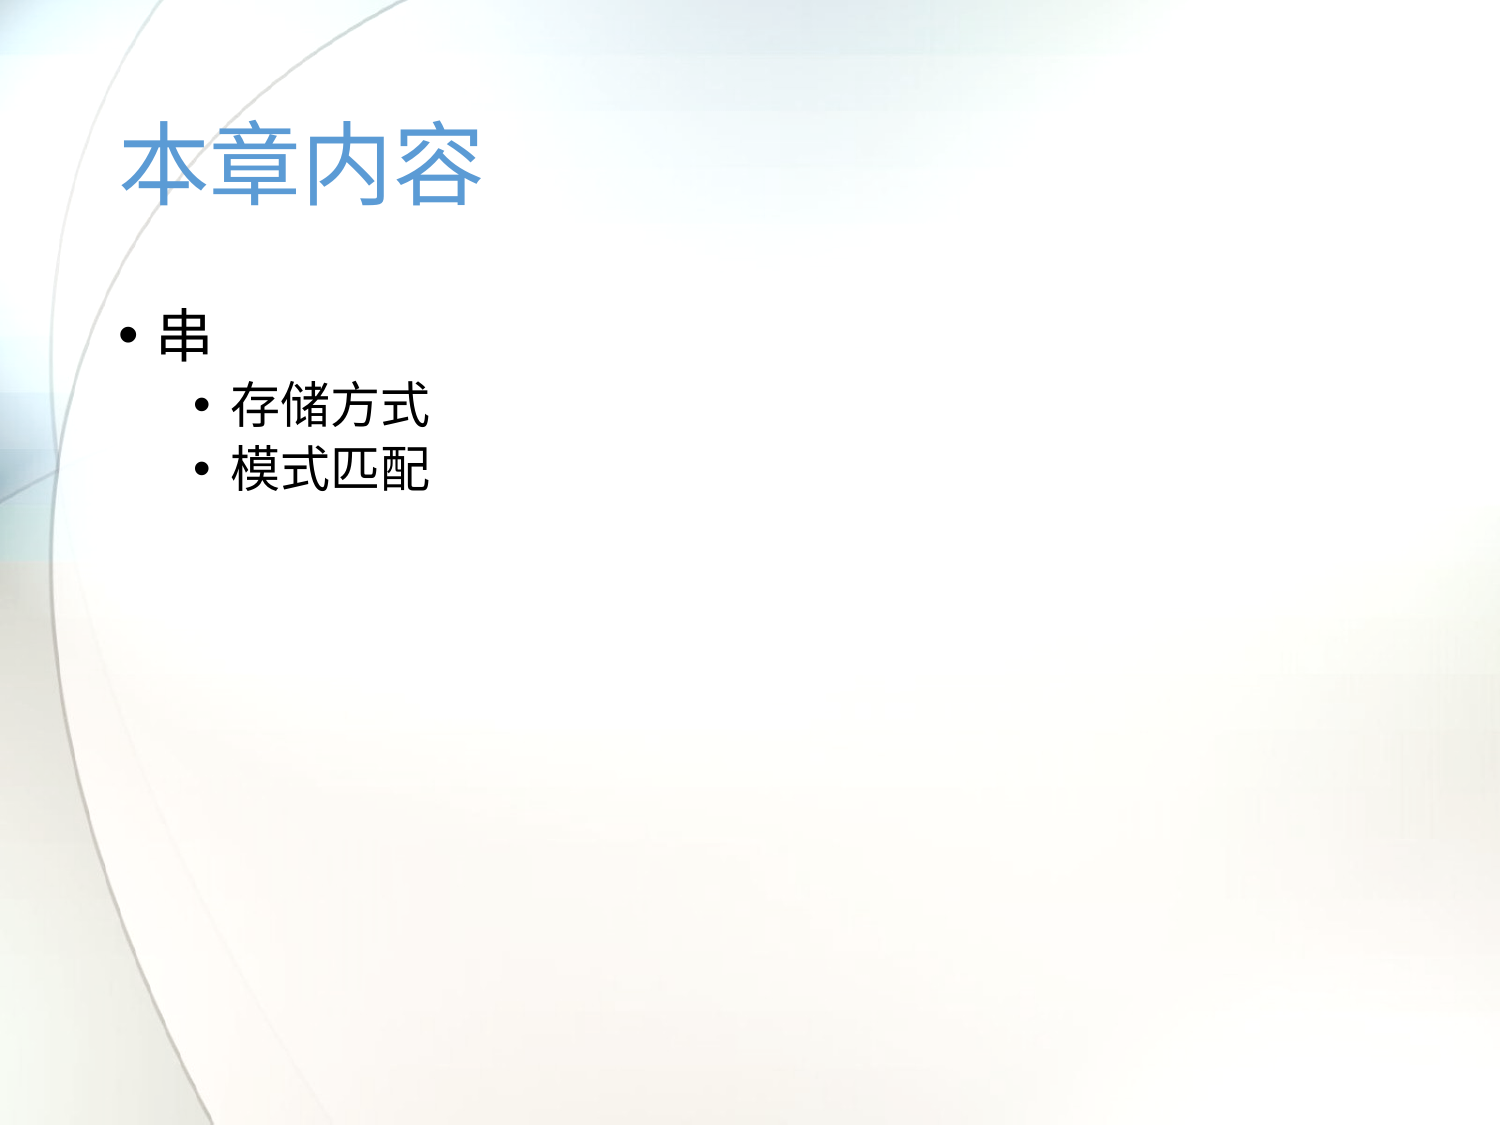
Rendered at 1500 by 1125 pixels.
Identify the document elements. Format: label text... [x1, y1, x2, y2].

list 串 存储方式 模式匹配 [103, 299, 1397, 1014]
title 本章内容 [103, 59, 1397, 278]
picture [0, 0, 1500, 1125]
